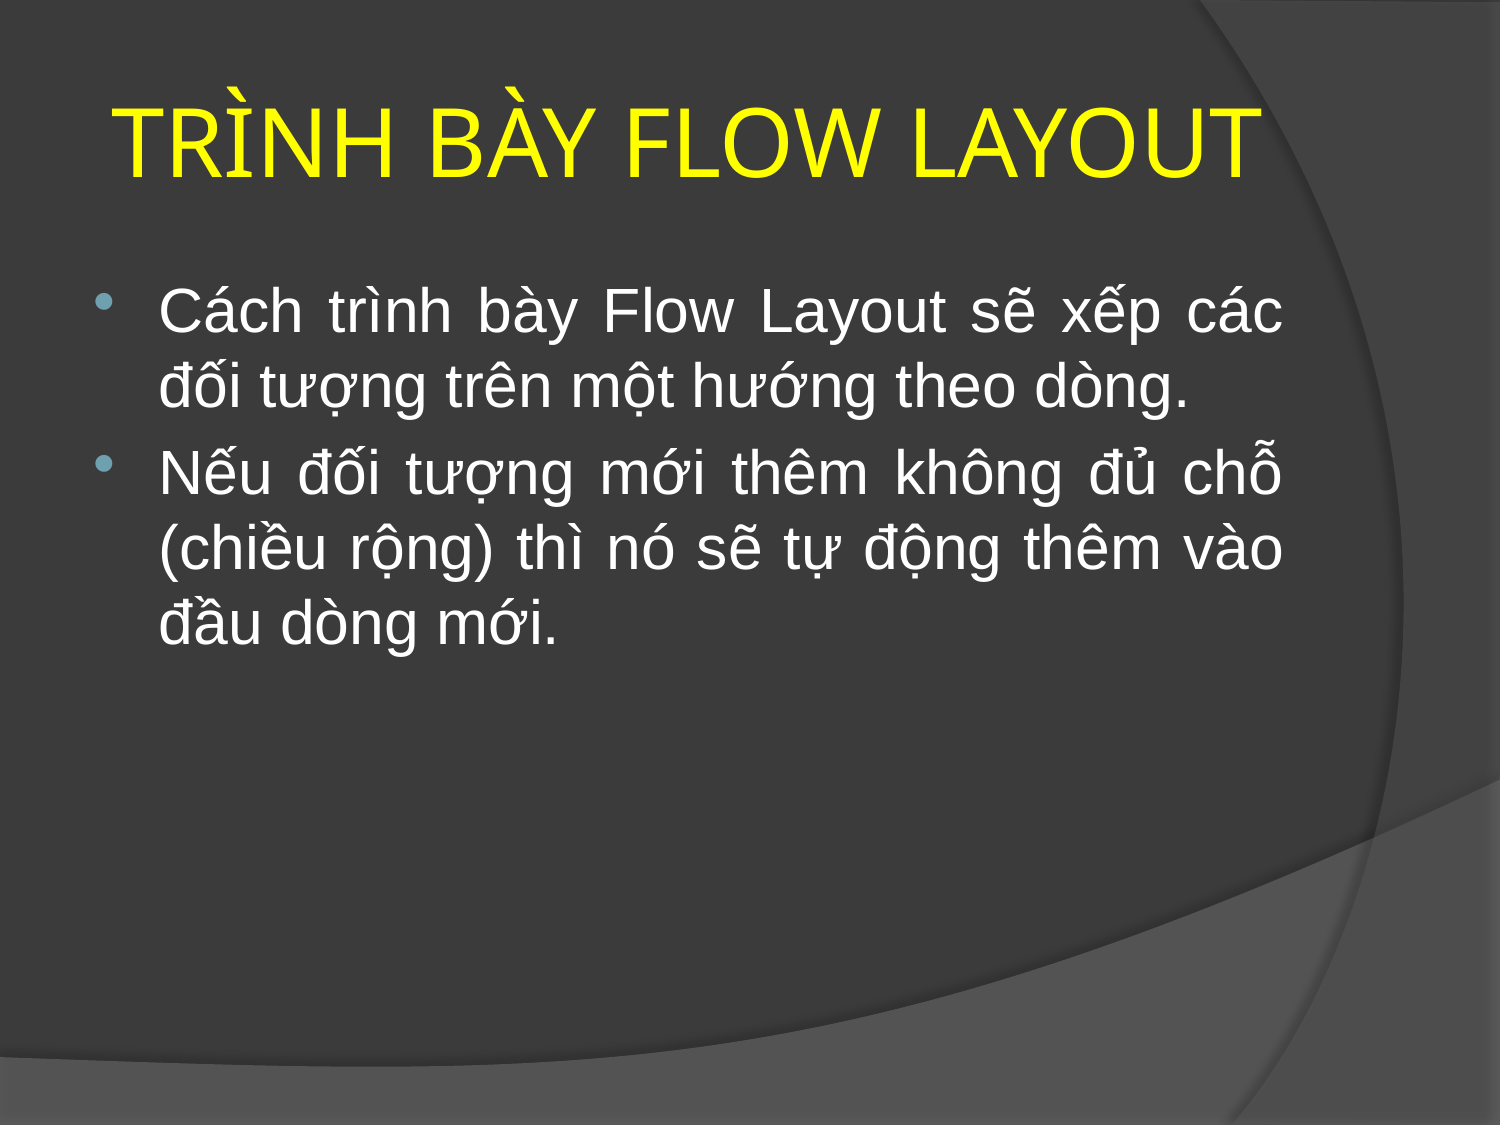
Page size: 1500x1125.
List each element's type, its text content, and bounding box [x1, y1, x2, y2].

title TRÌNH BÀY FLOW LAYOUT [75, 45, 1300, 233]
list Cách trình bày Flow Layout sẽ xếp các đối tượng trên một hướng theo dòng. Nếu đối tượng mới thêm không đủ chỗ (chiều rộng) thì nó sẽ tự động thêm vào đầu dòng mới. [75, 262, 1300, 1005]
